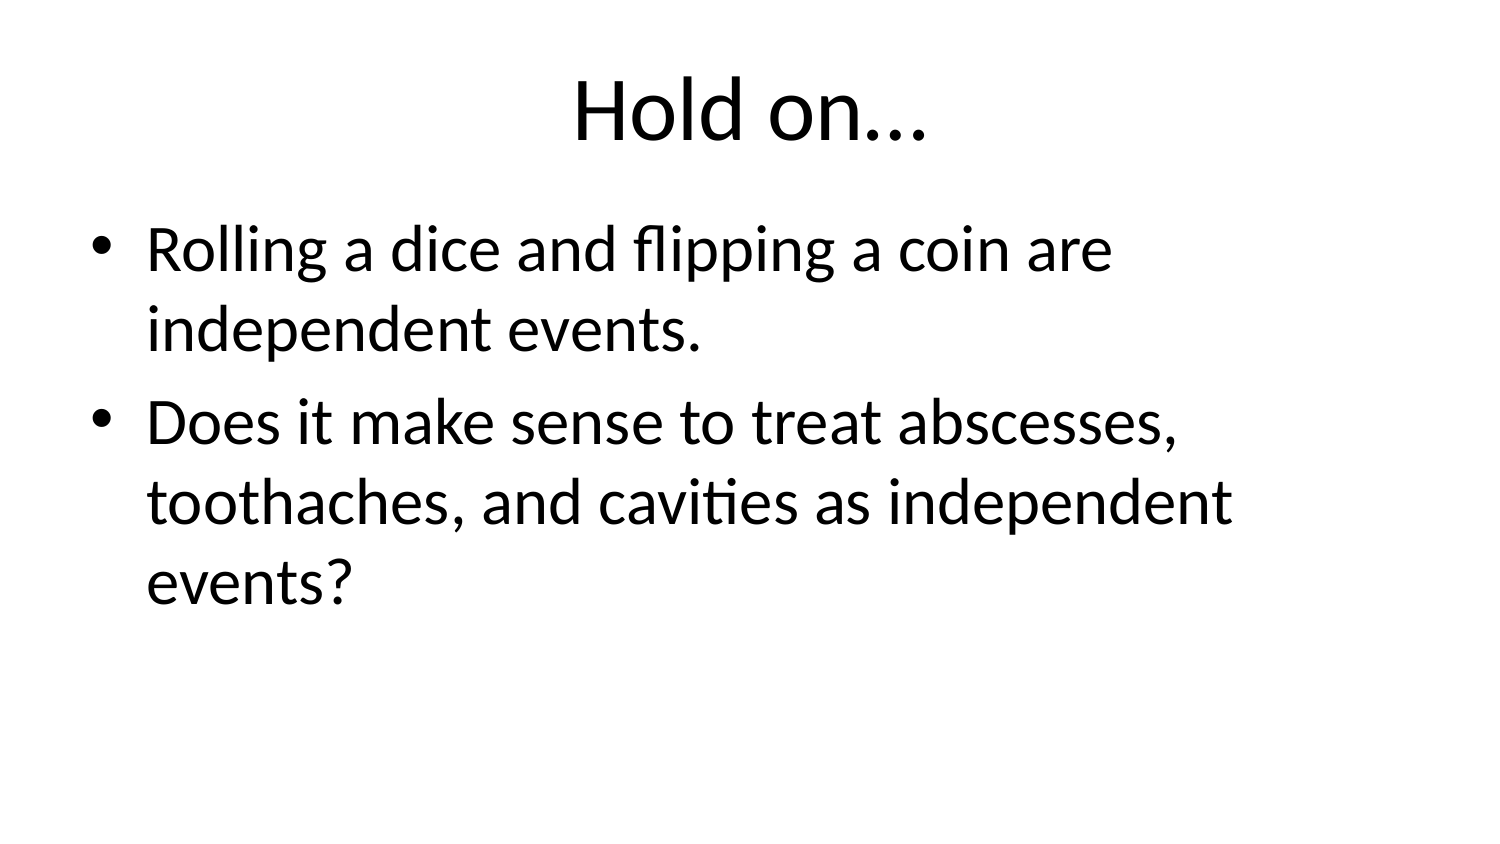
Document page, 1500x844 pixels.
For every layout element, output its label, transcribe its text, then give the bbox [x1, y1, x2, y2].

title Hold on… [75, 33, 1425, 175]
list Rolling a dice and flipping a coin are independent events. Does it make sense to treat abscesses, toothaches, and cavities as independent events? [75, 196, 1425, 754]
